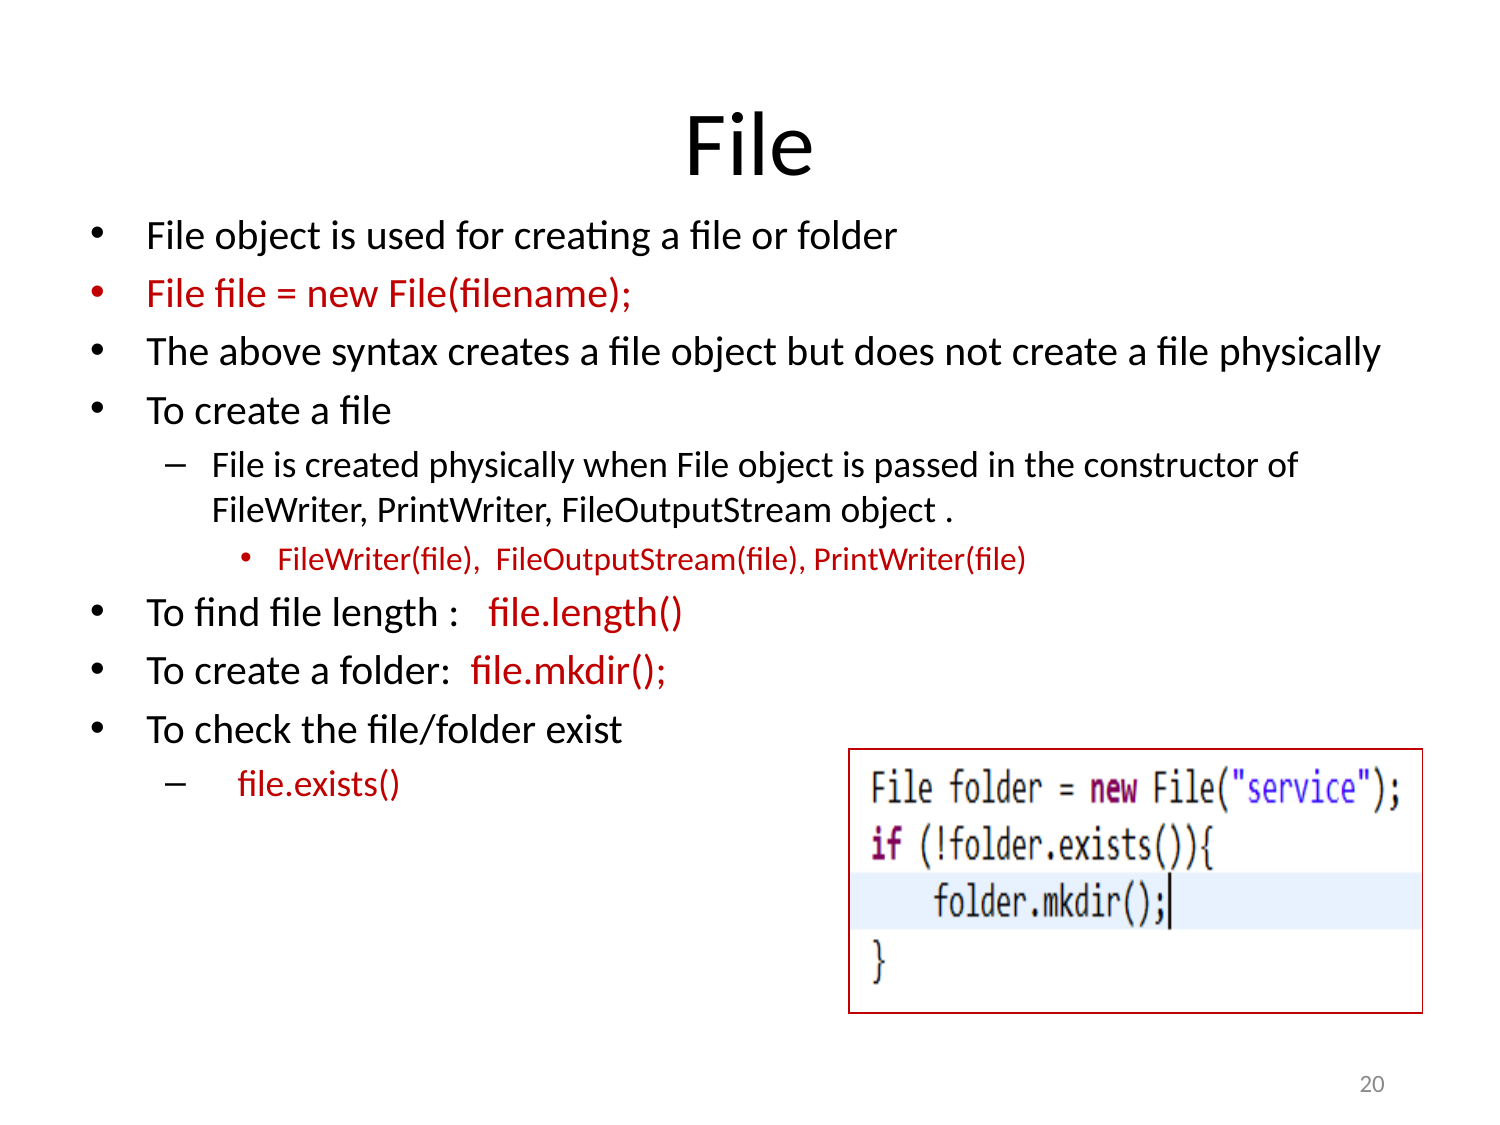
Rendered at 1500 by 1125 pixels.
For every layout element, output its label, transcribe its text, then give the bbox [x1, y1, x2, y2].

slide_number 20 [1050, 1052, 1400, 1113]
title File [75, 45, 1425, 200]
picture [849, 749, 1423, 1013]
list File object is used for creating a file or folder File file = new File(filename); The above syntax creates a file object but does not create a file physically To create a file File is created physically when File object is passed in the constructor of FileWriter, PrintWriter, FileOutputStream object . FileWriter(file), FileOutputStream(file), PrintWriter(file) To find file length : file.length() To create a folder: file.mkdir(); To check the file/folder exist file.exists() [75, 200, 1425, 975]
